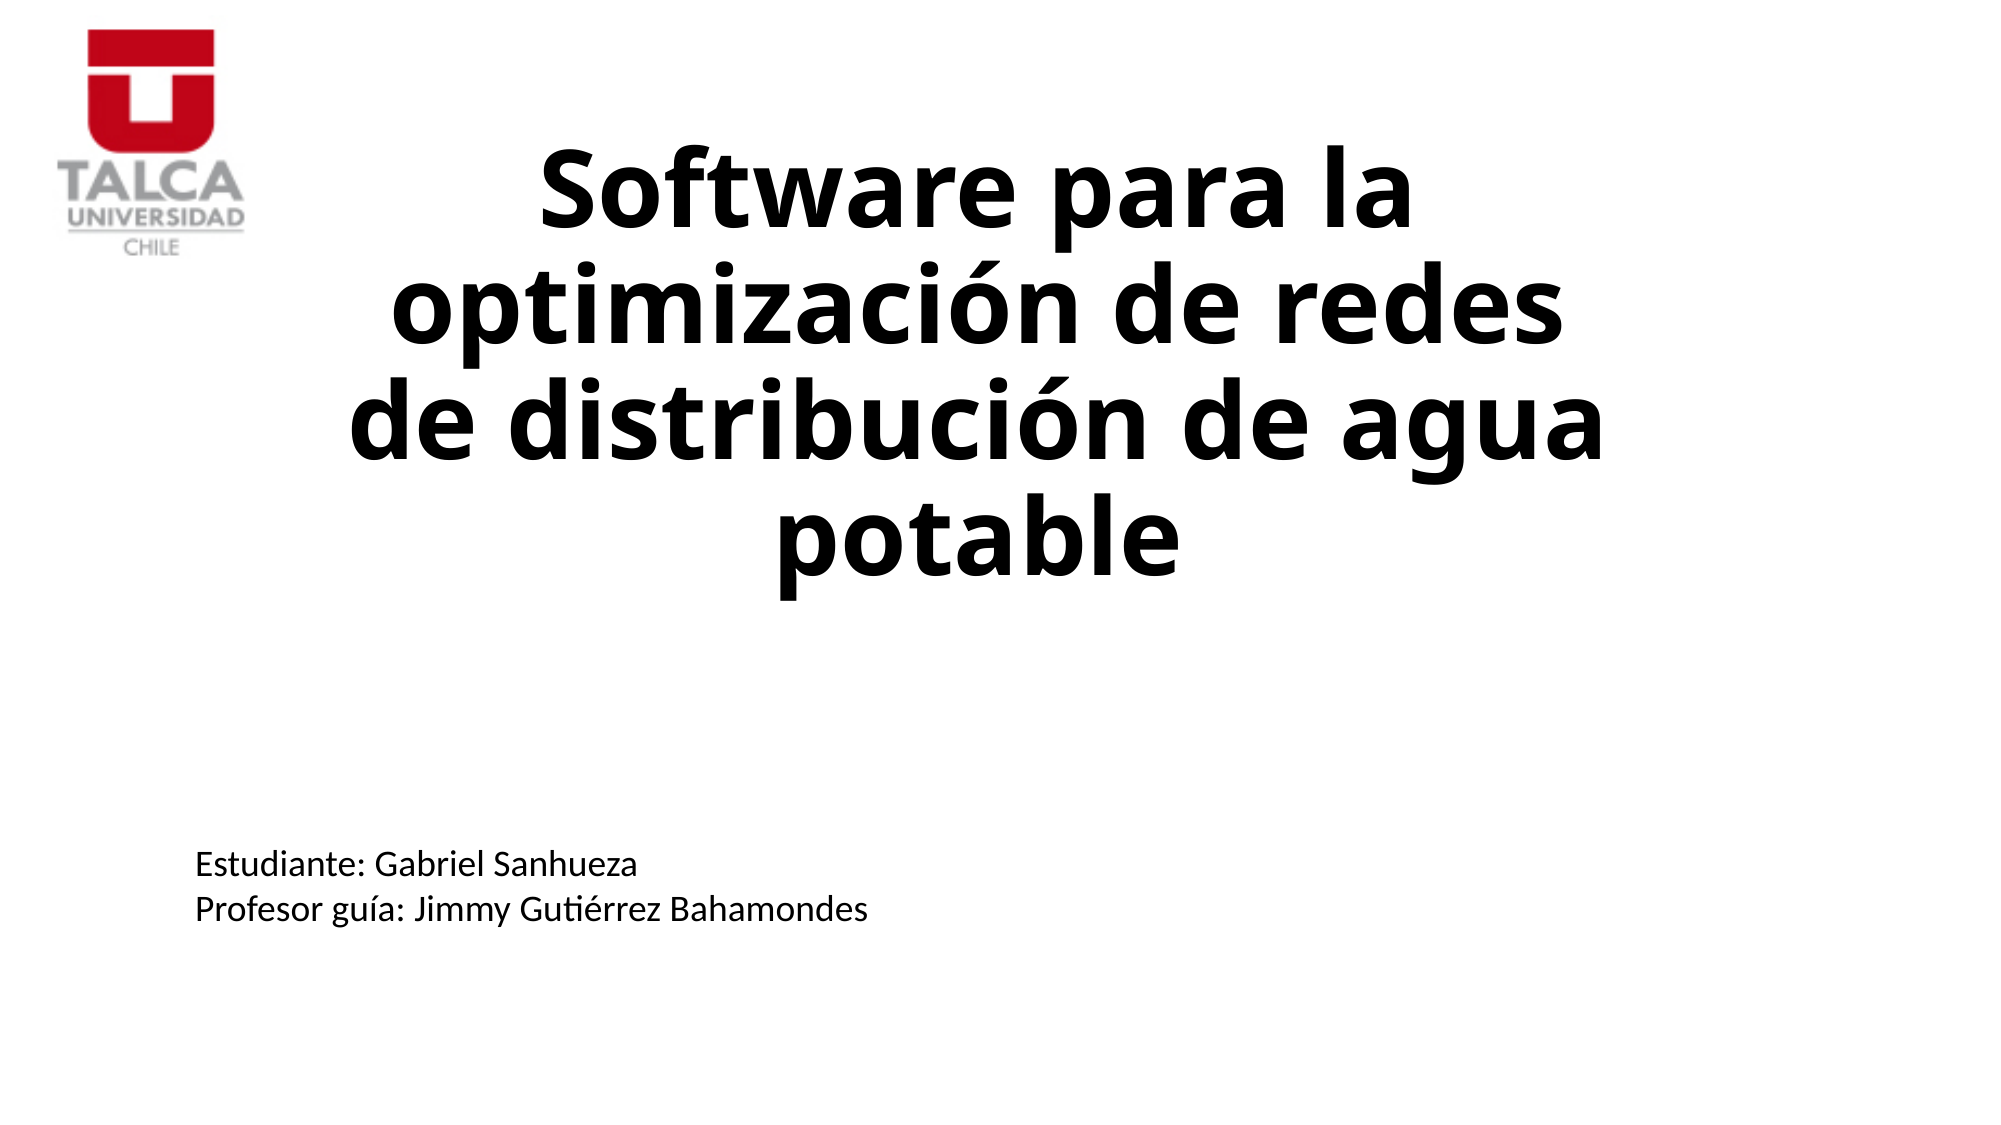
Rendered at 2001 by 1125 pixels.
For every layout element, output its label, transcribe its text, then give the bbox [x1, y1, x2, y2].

title Software para la optimización de redes de distribución de agua potable [321, 118, 1635, 607]
text_box Estudiante: Gabriel Sanhueza Profesor guía: Jimmy Gutiérrez Bahamondes [180, 831, 893, 982]
picture [19, 15, 273, 269]
